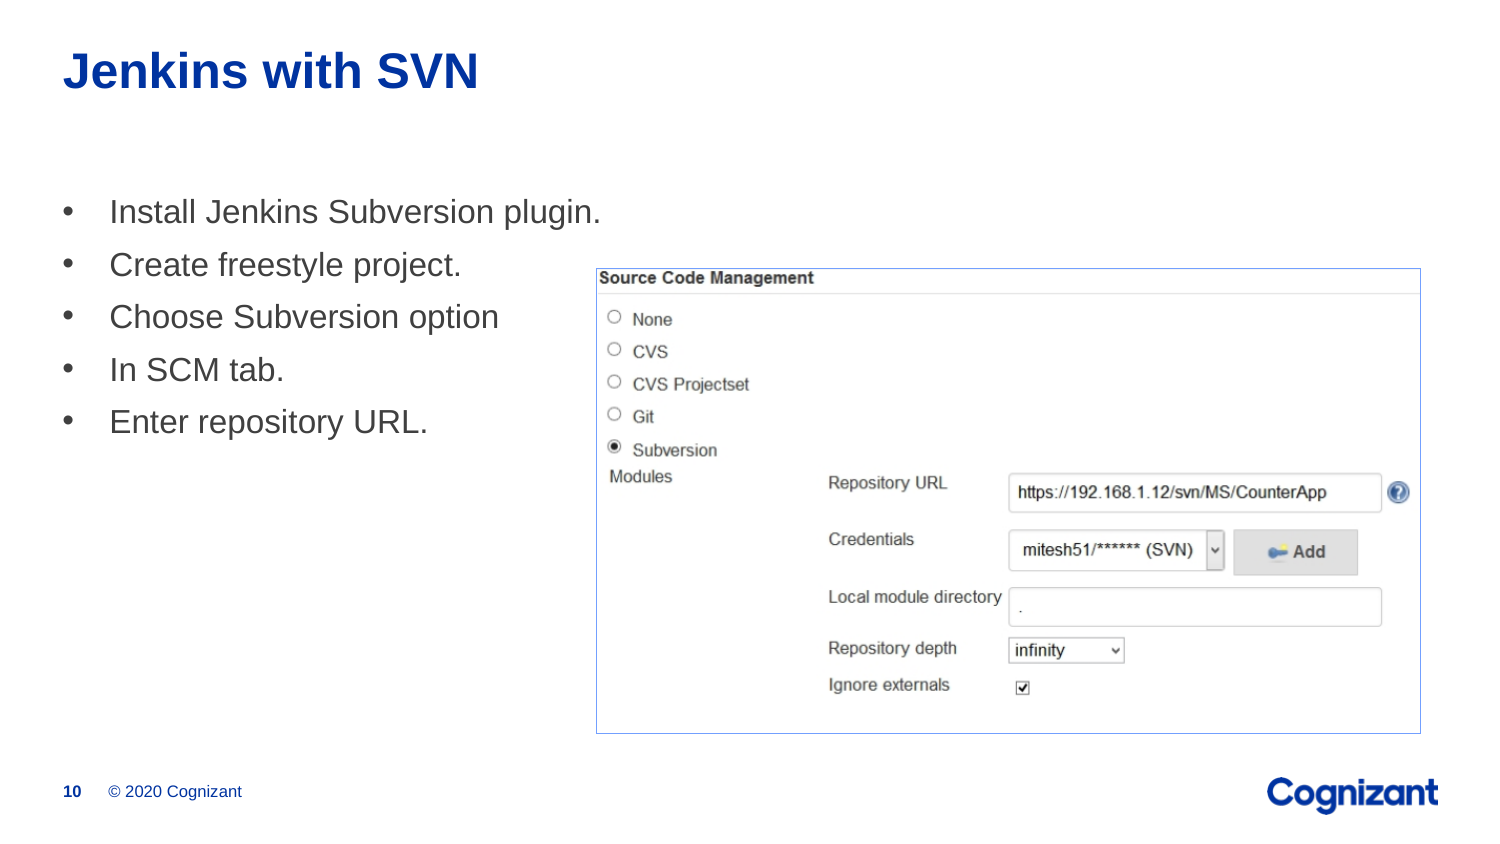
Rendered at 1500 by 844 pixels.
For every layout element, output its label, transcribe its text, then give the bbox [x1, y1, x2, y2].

list Install Jenkins Subversion plugin. Create freestyle project. Choose Subversion option In SCM tab. Enter repository URL. [62, 190, 1444, 734]
picture [596, 268, 1421, 734]
picture [1267, 777, 1438, 815]
footer © 2020 Cognizant [108, 770, 859, 801]
title Jenkins with SVN [63, 45, 1444, 147]
slide_number 10 [63, 780, 101, 801]
